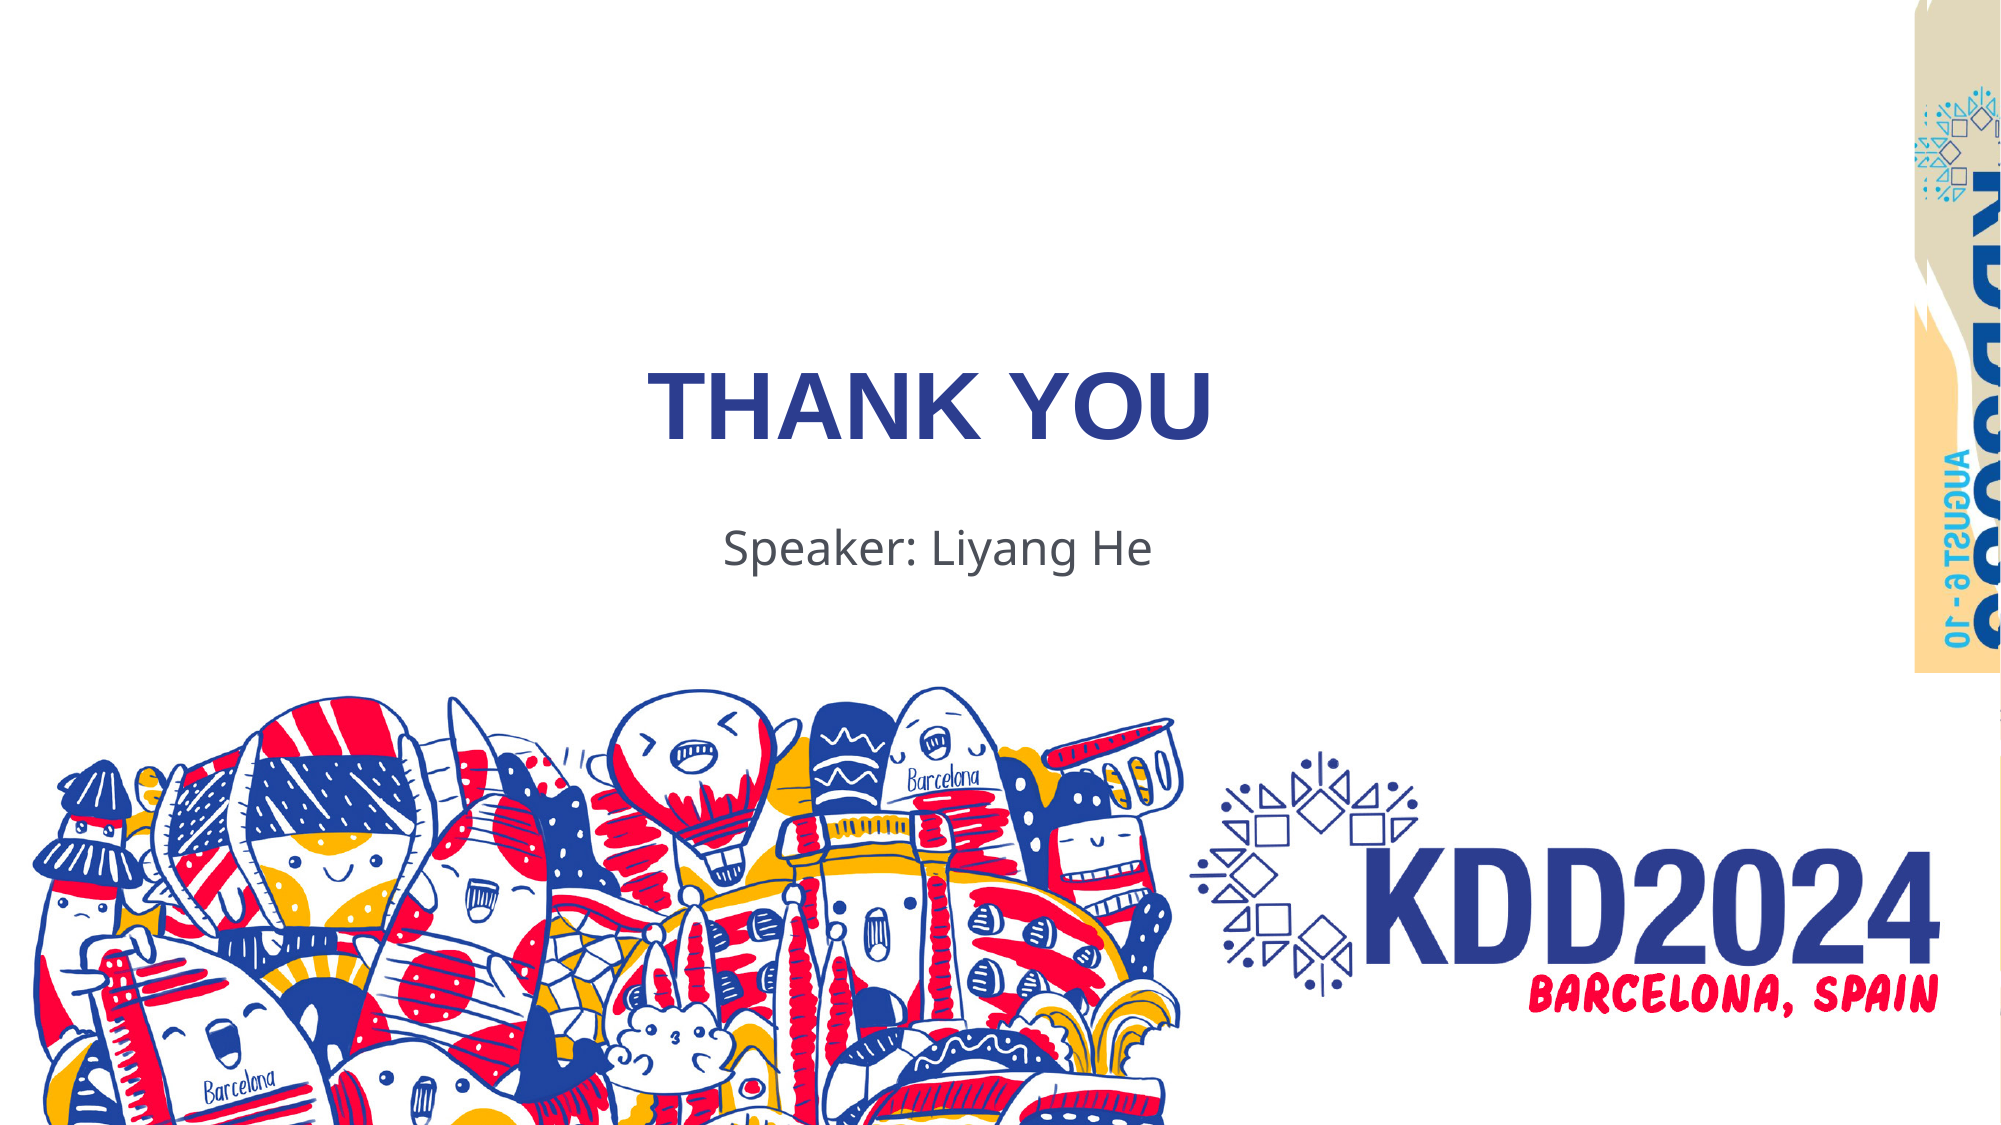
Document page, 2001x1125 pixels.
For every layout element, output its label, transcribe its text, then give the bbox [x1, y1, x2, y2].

picture [0, 0, 2001, 1125]
text_box THANK YOU [632, 336, 1477, 467]
text_box Speaker: Liyang He [144, 502, 1745, 591]
